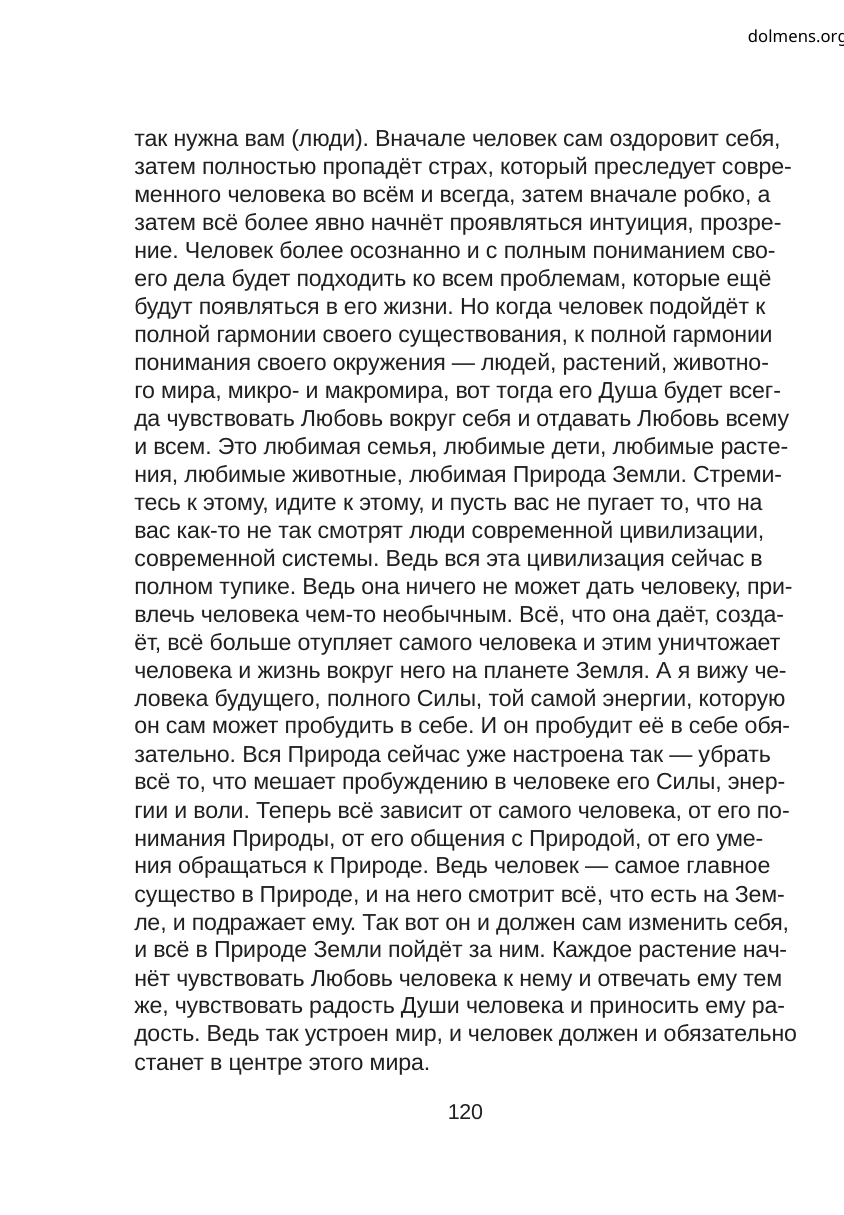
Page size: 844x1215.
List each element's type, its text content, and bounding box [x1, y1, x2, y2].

text_box dolmens.org [747, 27, 844, 66]
text_box так нужна вам (люди). Вначале человек сам оздоровит себя, затем полностью пропадёт страх, который преследует совре- менного человека во всём и всегда, затем вначале робко, а затем всё более явно начнёт проявляться интуиция, прозре- ние. Человек более осознанно и с полным пониманием сво- его дела будет подходить ко всем проблемам, которые ещё будут появляться в его жизни. Но когда человек подойдёт к полной гармонии своего существования, к полной гармонии понимания своего окружения — людей, растений, животно- го мира, микро- и макромира, вот тогда его Душа будет всег- да чувствовать Любовь вокруг себя и отдавать Любовь всему и всем. Это любимая семья, любимые дети, любимые расте- ния, любимые животные, любимая Природа Земли. Стреми- тесь к этому, идите к этому, и пусть вас не пугает то, что на вас как-то не так смотрят люди современной цивилизации, современной системы. Ведь вся эта цивилизация сейчас в полном тупике. Ведь она ничего не может дать человеку, при- влечь человека чем-то необычным. Всё, что она даёт, созда- ёт, всё больше отупляет самого человека и этим уничтожает человека и жизнь вокруг него на планете Земля. А я вижу че- ловека будущего, полного Силы, той самой энергии, которую он сам может пробудить в себе. И он пробудит её в себе обя- зательно. Вся Природа сейчас уже настроена так — убрать всё то, что мешает пробуждению в человеке его Силы, энер- гии и воли. Теперь всё зависит от самого человека, от его по- нимания Природы, от его общения с Природой, от его уме- ния обращаться к Природе. Ведь человек — самое главное существо в Природе, и на него смотрит всё, что есть на Зем- ле, и подражает ему. Так вот он и должен сам изменить себя, и всё в Природе Земли пойдёт за ним. Каждое растение нач- нёт чувствовать Любовь человека к нему и отвечать ему тем же, чувствовать радость Души человека и приносить ему ра- дость. Ведь так устроен мир, и человек должен и обязательно станет в центре этого мира. [134, 122, 797, 1103]
text_box 120 [447, 1097, 484, 1151]
